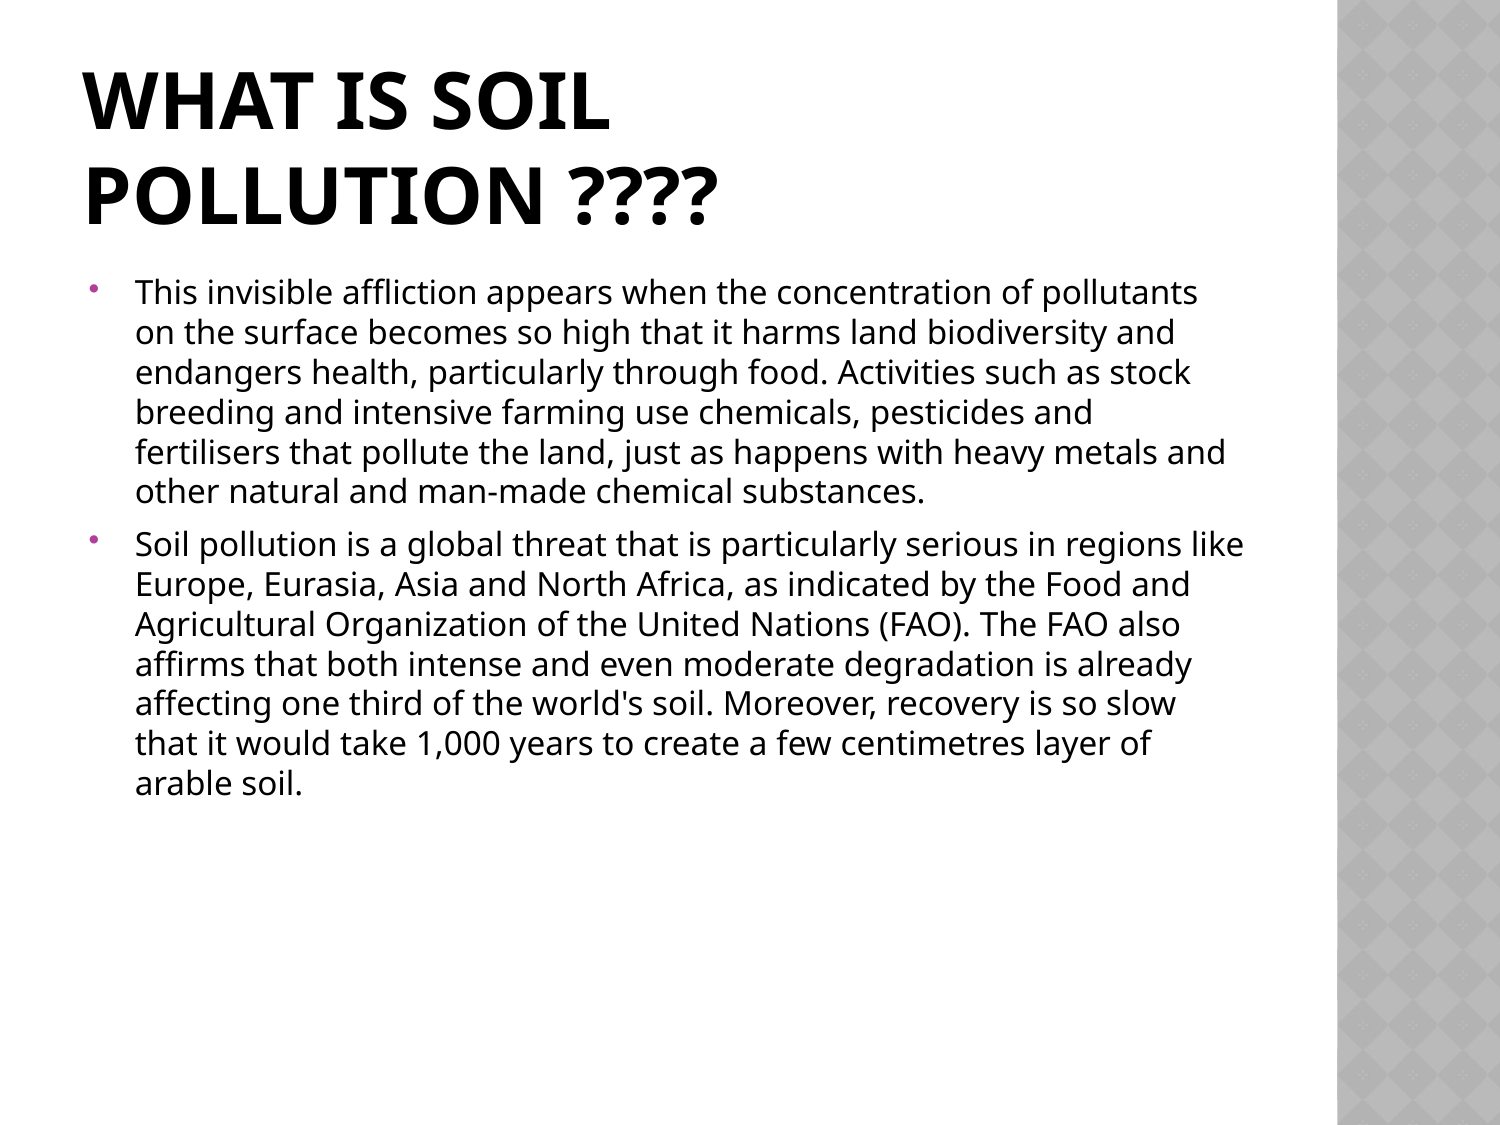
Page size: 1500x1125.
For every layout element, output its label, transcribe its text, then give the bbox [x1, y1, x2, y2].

list This invisible affliction appears when the concentration of pollutants on the surface becomes so high that it harms land biodiversity and endangers health, particularly through food. Activities such as stock breeding and intensive farming use chemicals, pesticides and fertilisers that pollute the land, just as happens with heavy metals and other natural and man-made chemical substances. Soil pollution is a global threat that is particularly serious in regions like Europe, Eurasia, Asia and North Africa, as indicated by the Food and Agricultural Organization of the United Nations (FAO). The FAO also affirms that both intense and even moderate degradation is already affecting one third of the world's soil. Moreover, recovery is so slow that it would take 1,000 years to create a few centimetres layer of arable soil. [75, 264, 1263, 1059]
title WHAT IS SOIL POLLUTION ???? [75, 52, 1263, 240]
